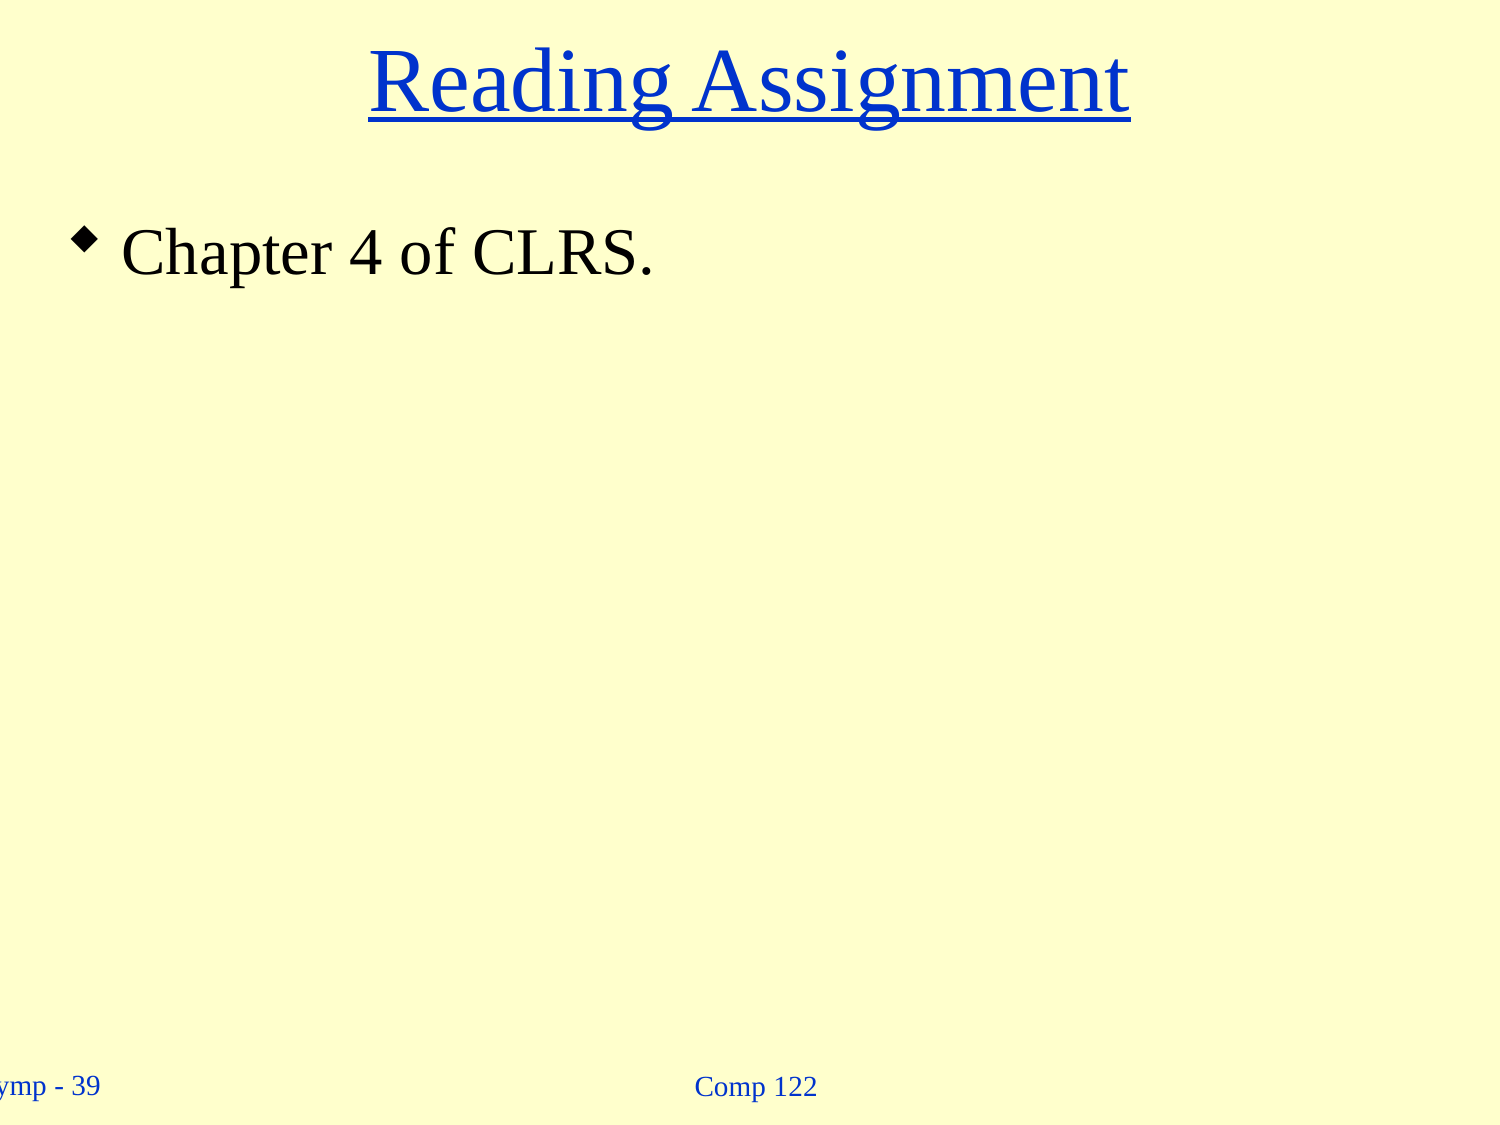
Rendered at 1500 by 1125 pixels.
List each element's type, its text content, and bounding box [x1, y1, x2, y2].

list Chapter 4 of CLRS. [49, 199, 1438, 1001]
footer Comp 122 [599, 1046, 913, 1123]
title Reading Assignment [0, 0, 1500, 151]
